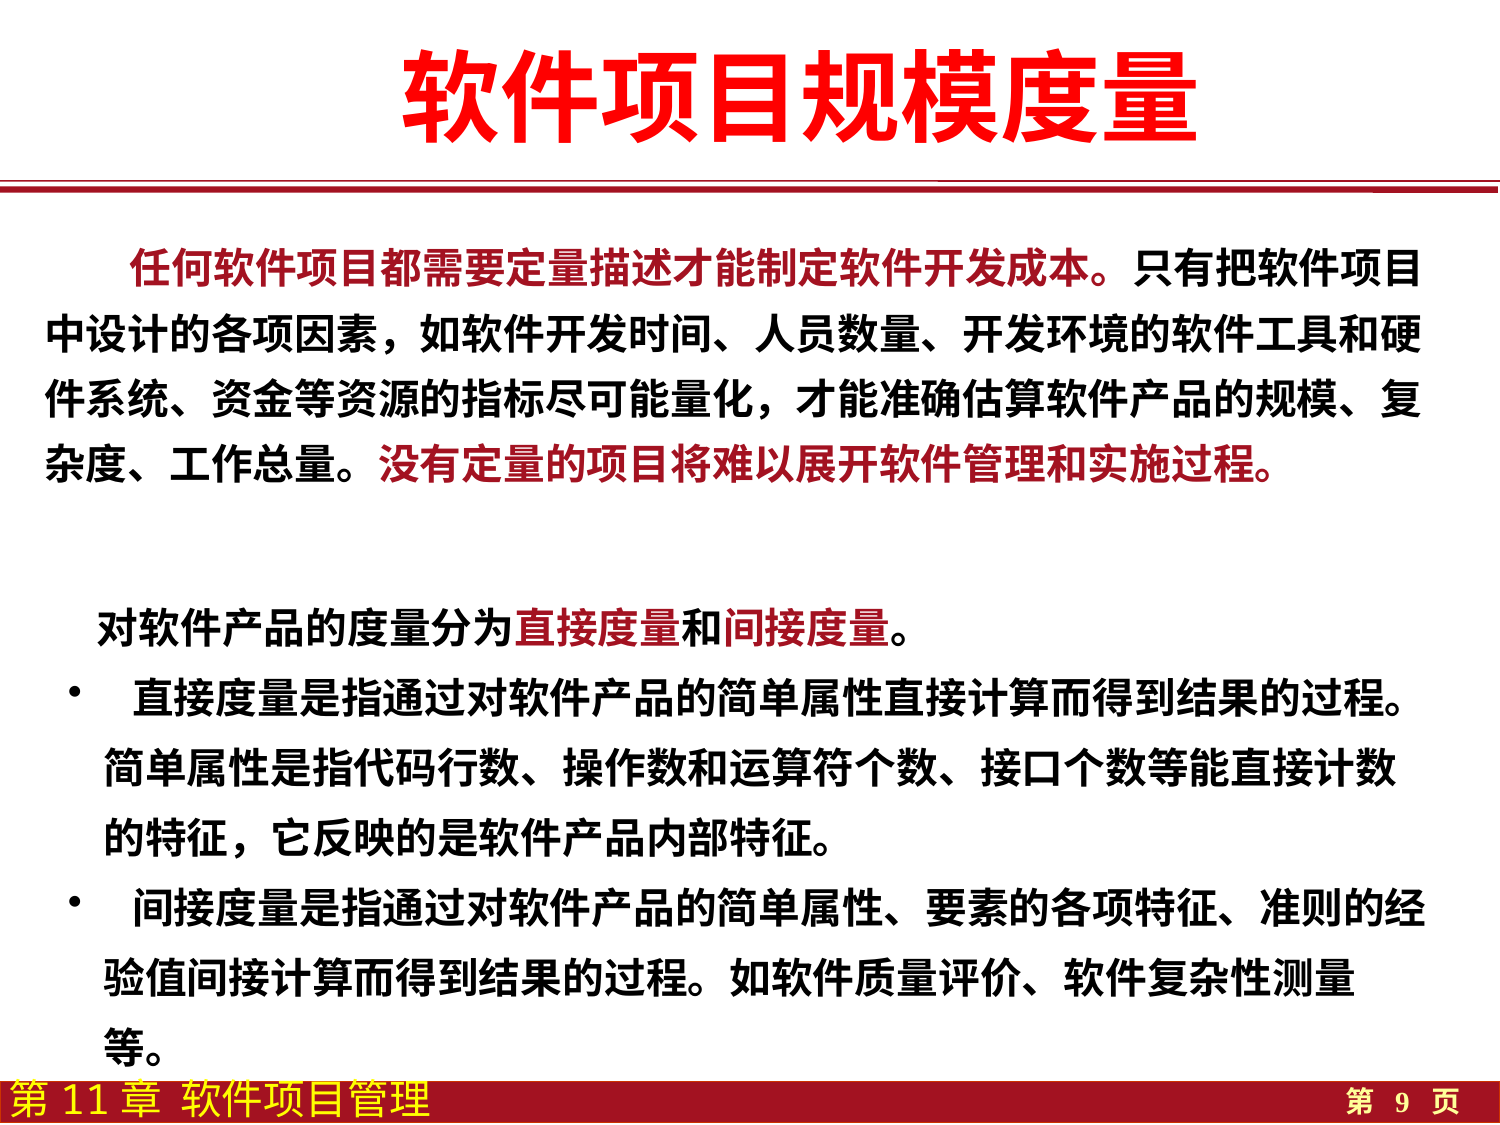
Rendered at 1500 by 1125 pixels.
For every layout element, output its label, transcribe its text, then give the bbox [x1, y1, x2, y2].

text_box 软件项目规模度量 [312, 42, 1288, 146]
text_box 任何软件项目都需要定量描述才能制定软件开发成本。只有把软件项目中设计的各项因素，如软件开发时间、人员数量、开发环境的软件工具和硬件系统、资金等资源的指标尽可能量化，才能准确估算软件产品的规模、复杂度、工作总量。没有定量的项目将难以展开软件管理和实施过程。 [29, 219, 1477, 495]
text_box 对软件产品的度量分为直接度量和间接度量。 直接度量是指通过对软件产品的简单属性直接计算而得到结果的过程。简单属性是指代码行数、操作数和运算符个数、接口个数等能直接计数的特征，它反映的是软件产品内部特征。 间接度量是指通过对软件产品的简单属性、要素的各项特征、准则的经验值间接计算而得到结果的过程。如软件质量评价、软件复杂性测量等。 [53, 574, 1447, 1079]
